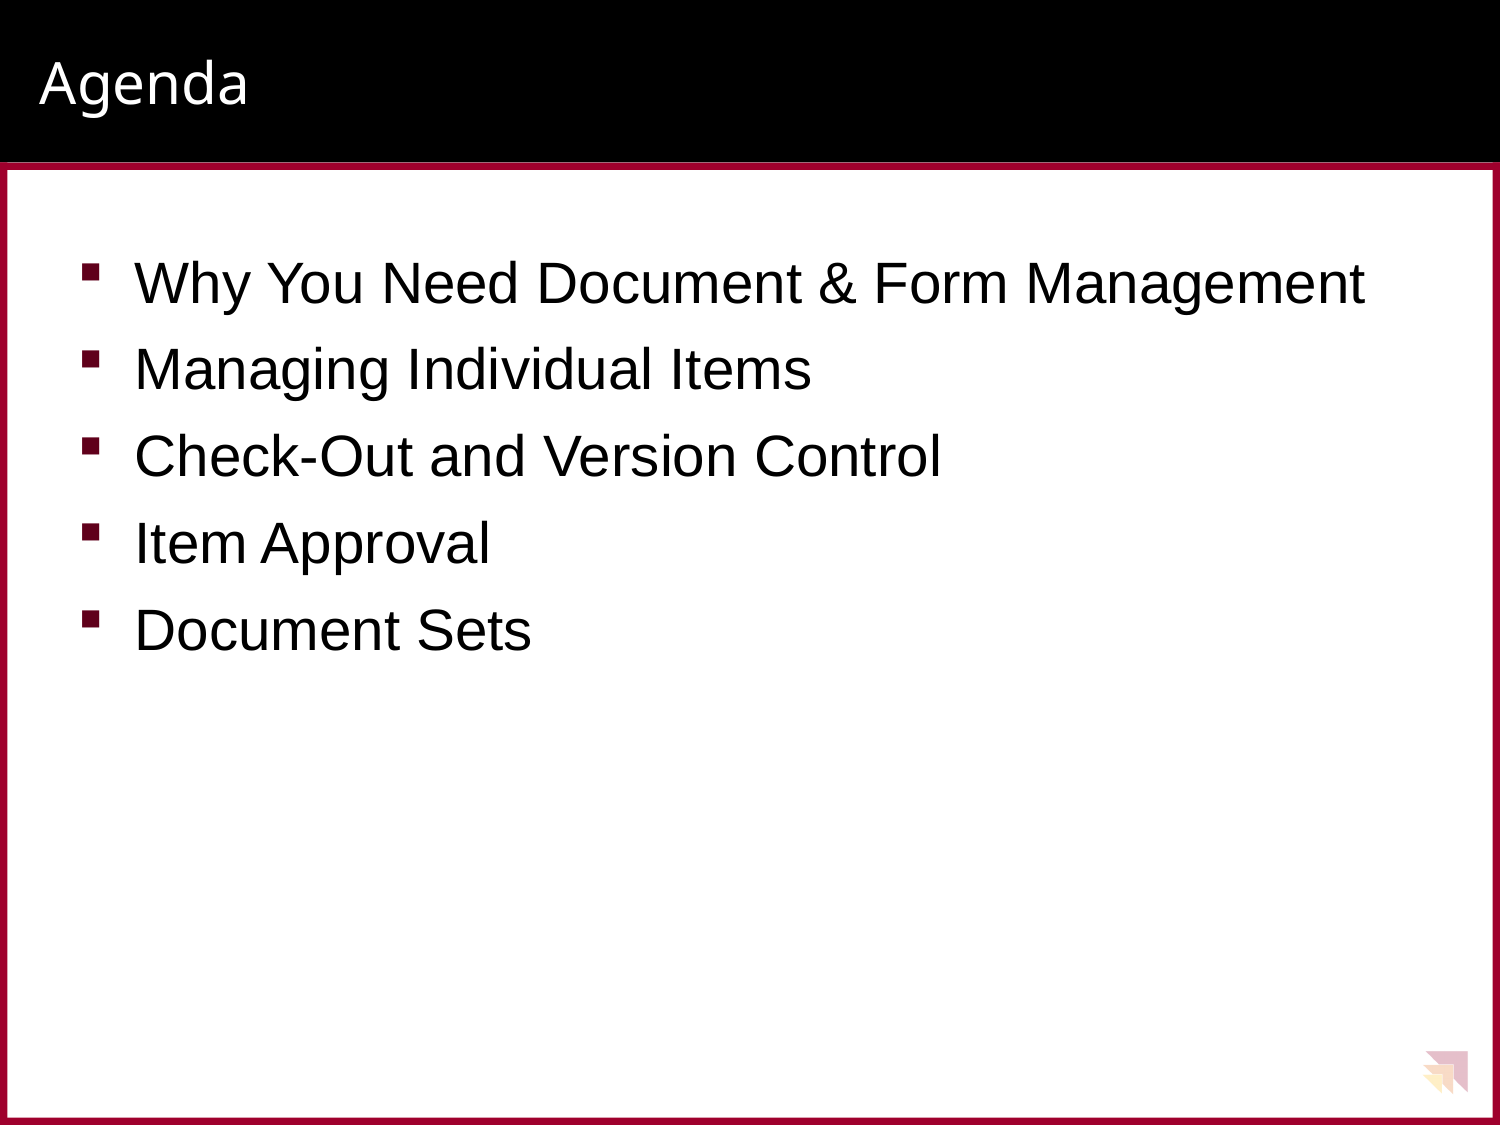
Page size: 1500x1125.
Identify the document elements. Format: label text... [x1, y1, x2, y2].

title Agenda [24, 12, 1438, 150]
list Why You Need Document & Form Management Managing Individual Items Check-Out and Version Control Item Approval Document Sets [62, 237, 1438, 1088]
